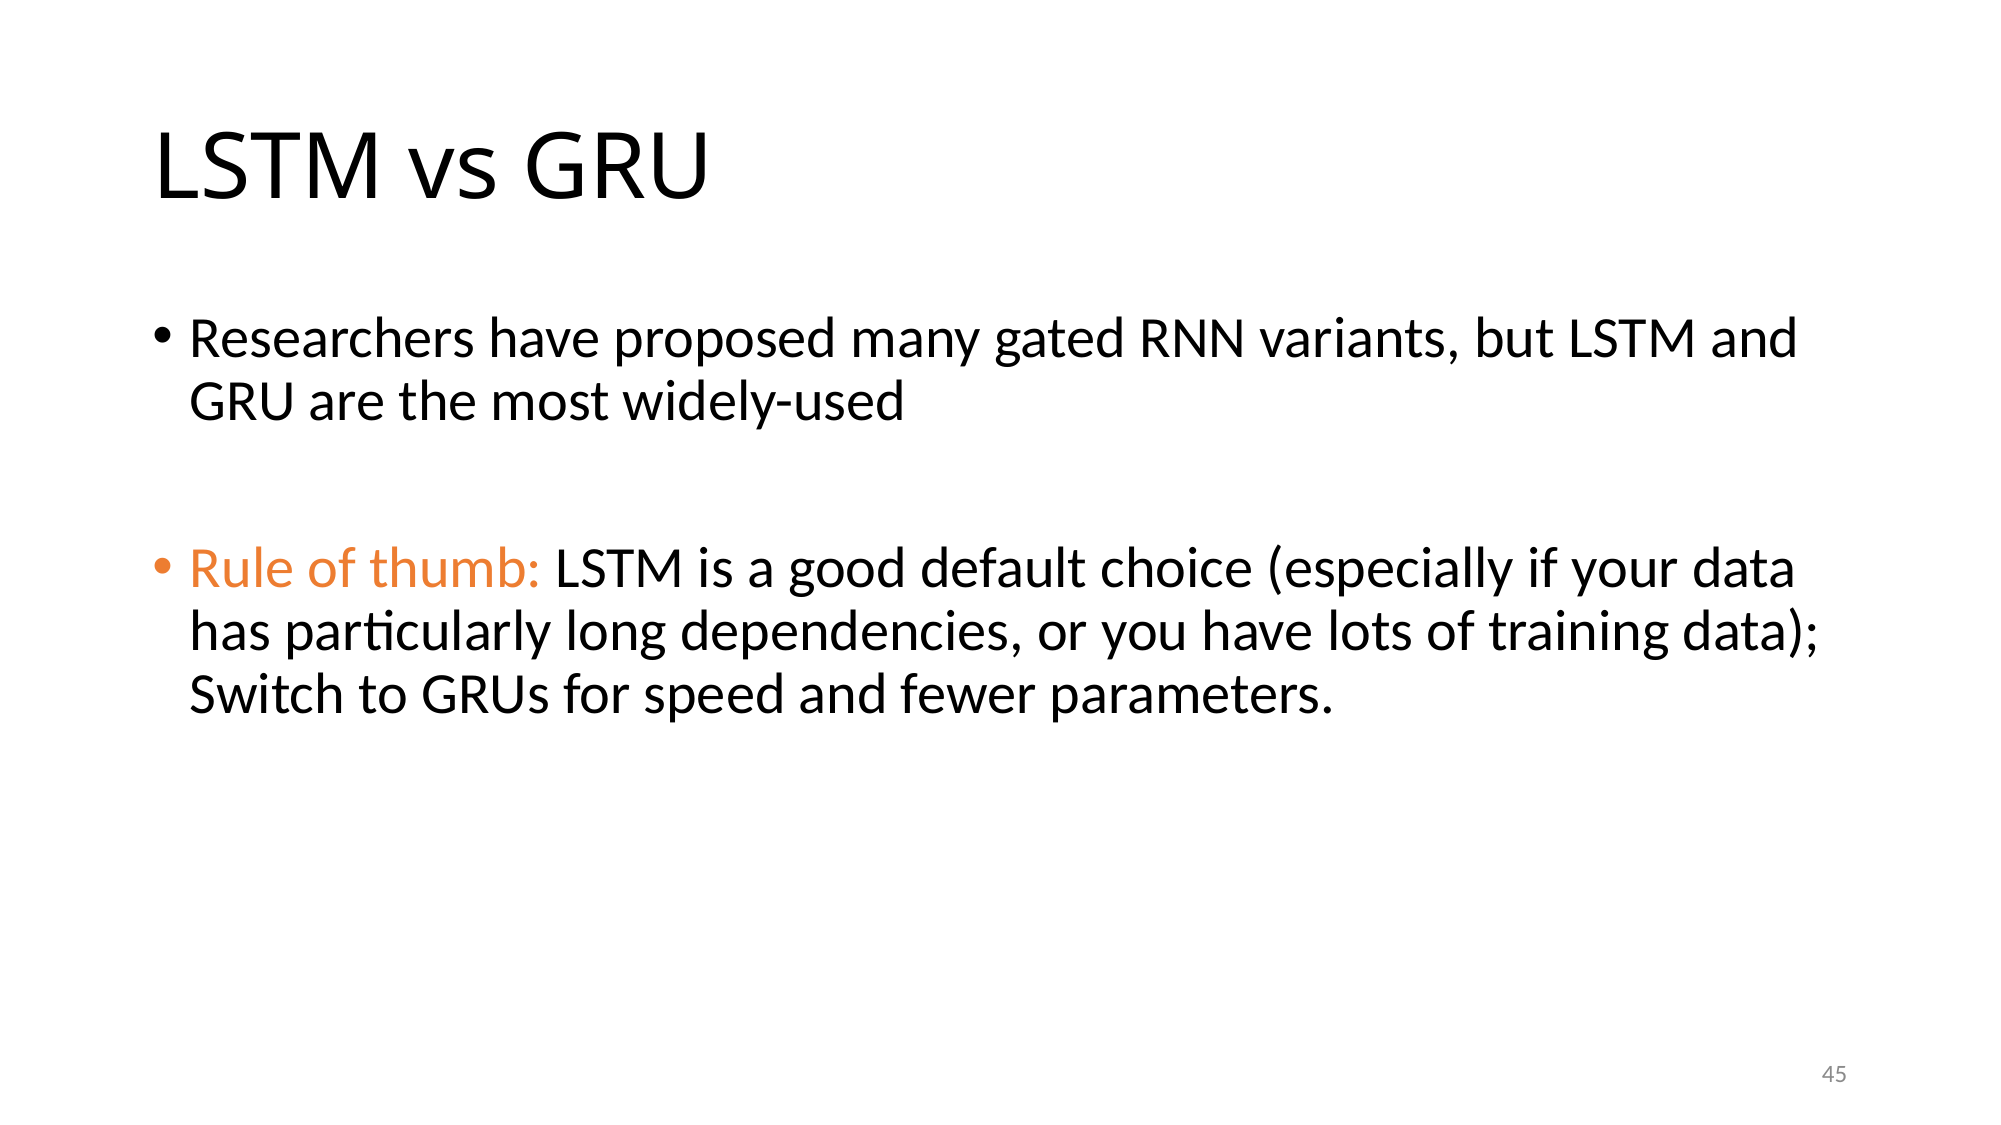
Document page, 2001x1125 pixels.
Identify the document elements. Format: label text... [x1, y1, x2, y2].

title LSTM vs GRU [137, 59, 1863, 278]
slide_number 45 [1412, 1042, 1863, 1103]
list Researchers have proposed many gated RNN variants, but LSTM and GRU are the most widely-used Rule of thumb: LSTM is a good default choice (especially if your data has particularly long dependencies, or you have lots of training data); Switch to GRUs for speed and fewer parameters. [137, 299, 1863, 1014]
